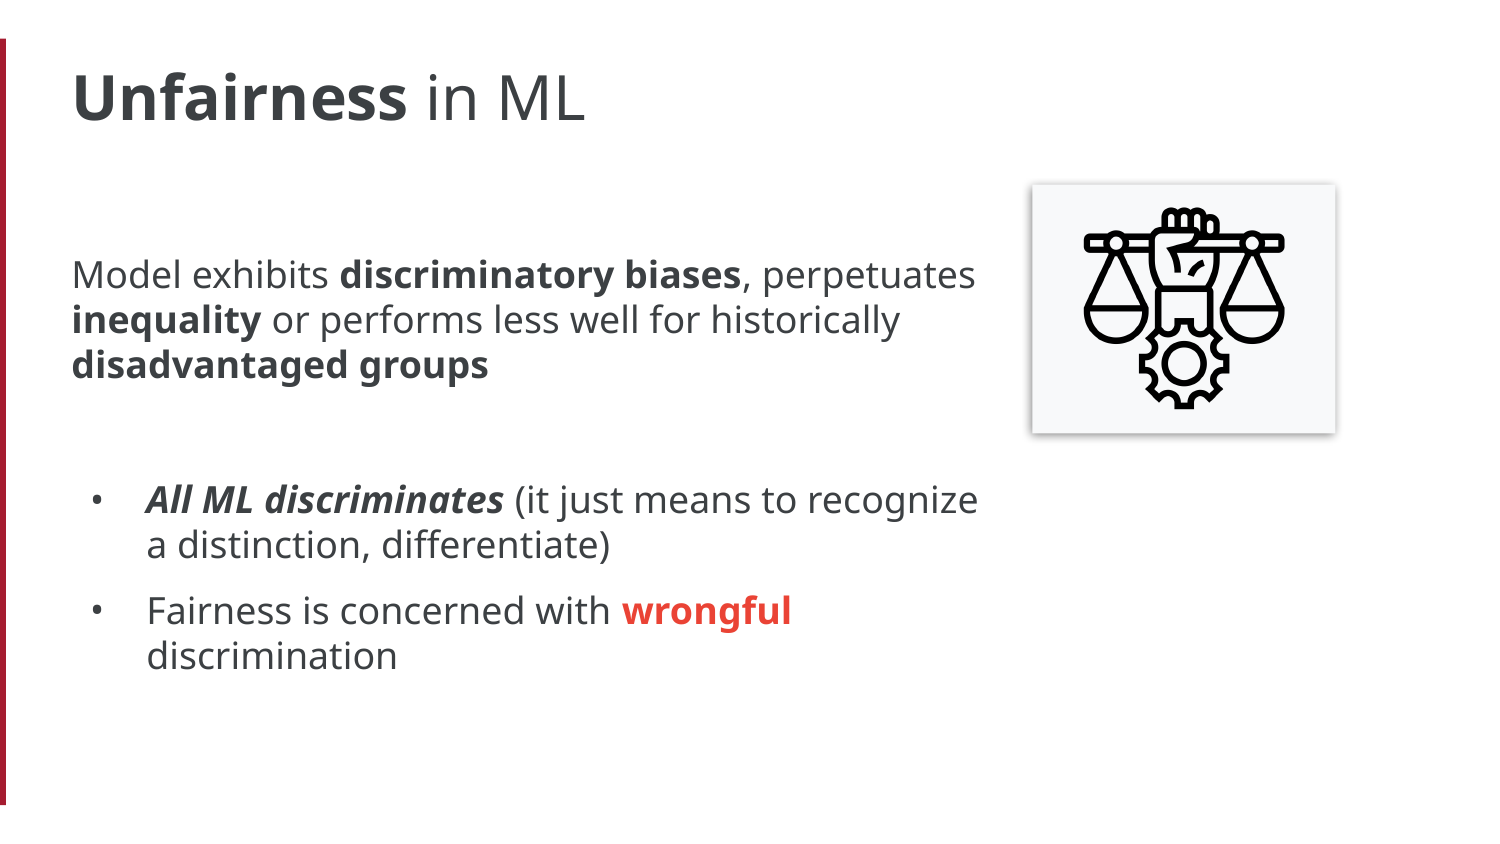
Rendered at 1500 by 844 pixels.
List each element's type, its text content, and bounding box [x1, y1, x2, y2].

picture [1062, 204, 1305, 414]
text_box [1032, 184, 1336, 434]
list Model exhibits discriminatory biases, perpetuates inequality or performs less well for historically disadvantaged groups All ML discriminates (it just means to recognize a distinction, differentiate) Fairness is concerned with wrongful discrimination [56, 236, 1020, 788]
title Unfairness in ML [56, 43, 1336, 134]
